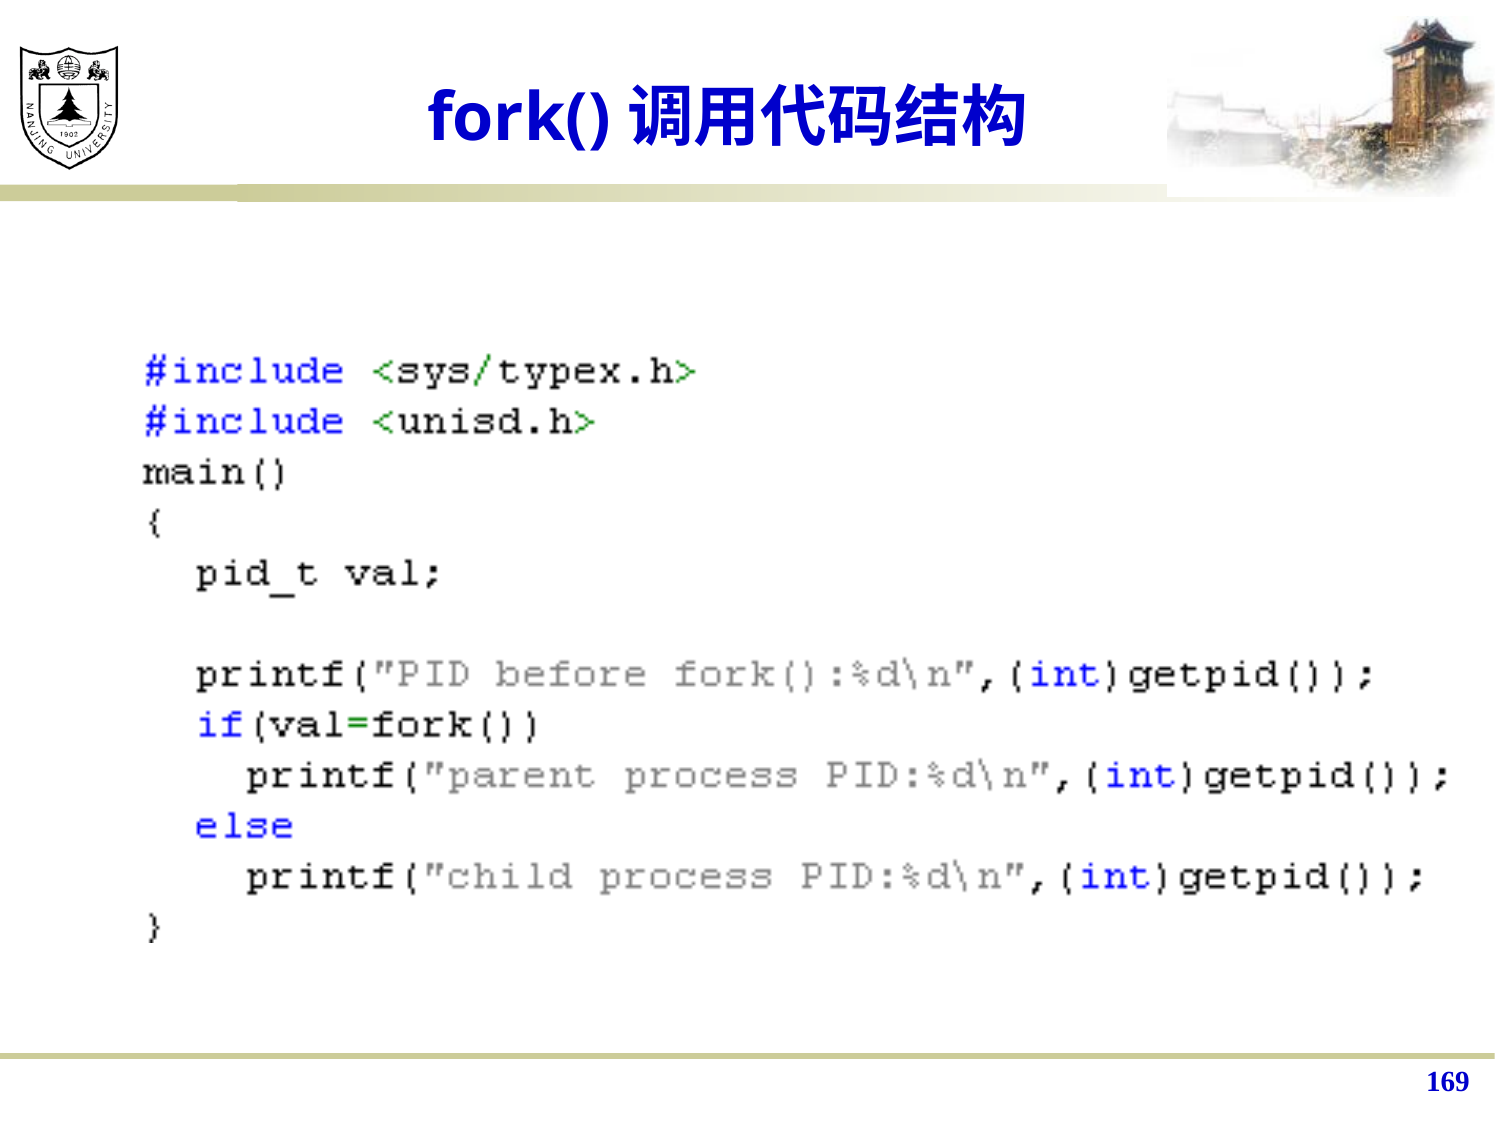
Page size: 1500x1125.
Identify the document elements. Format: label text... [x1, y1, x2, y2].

picture [14, 42, 124, 173]
picture [0, 1053, 1495, 1059]
slide_number 169 [1399, 1054, 1496, 1125]
picture [1167, 16, 1495, 197]
title fork()调用代码结构 [123, 66, 1331, 161]
picture [135, 349, 1459, 943]
